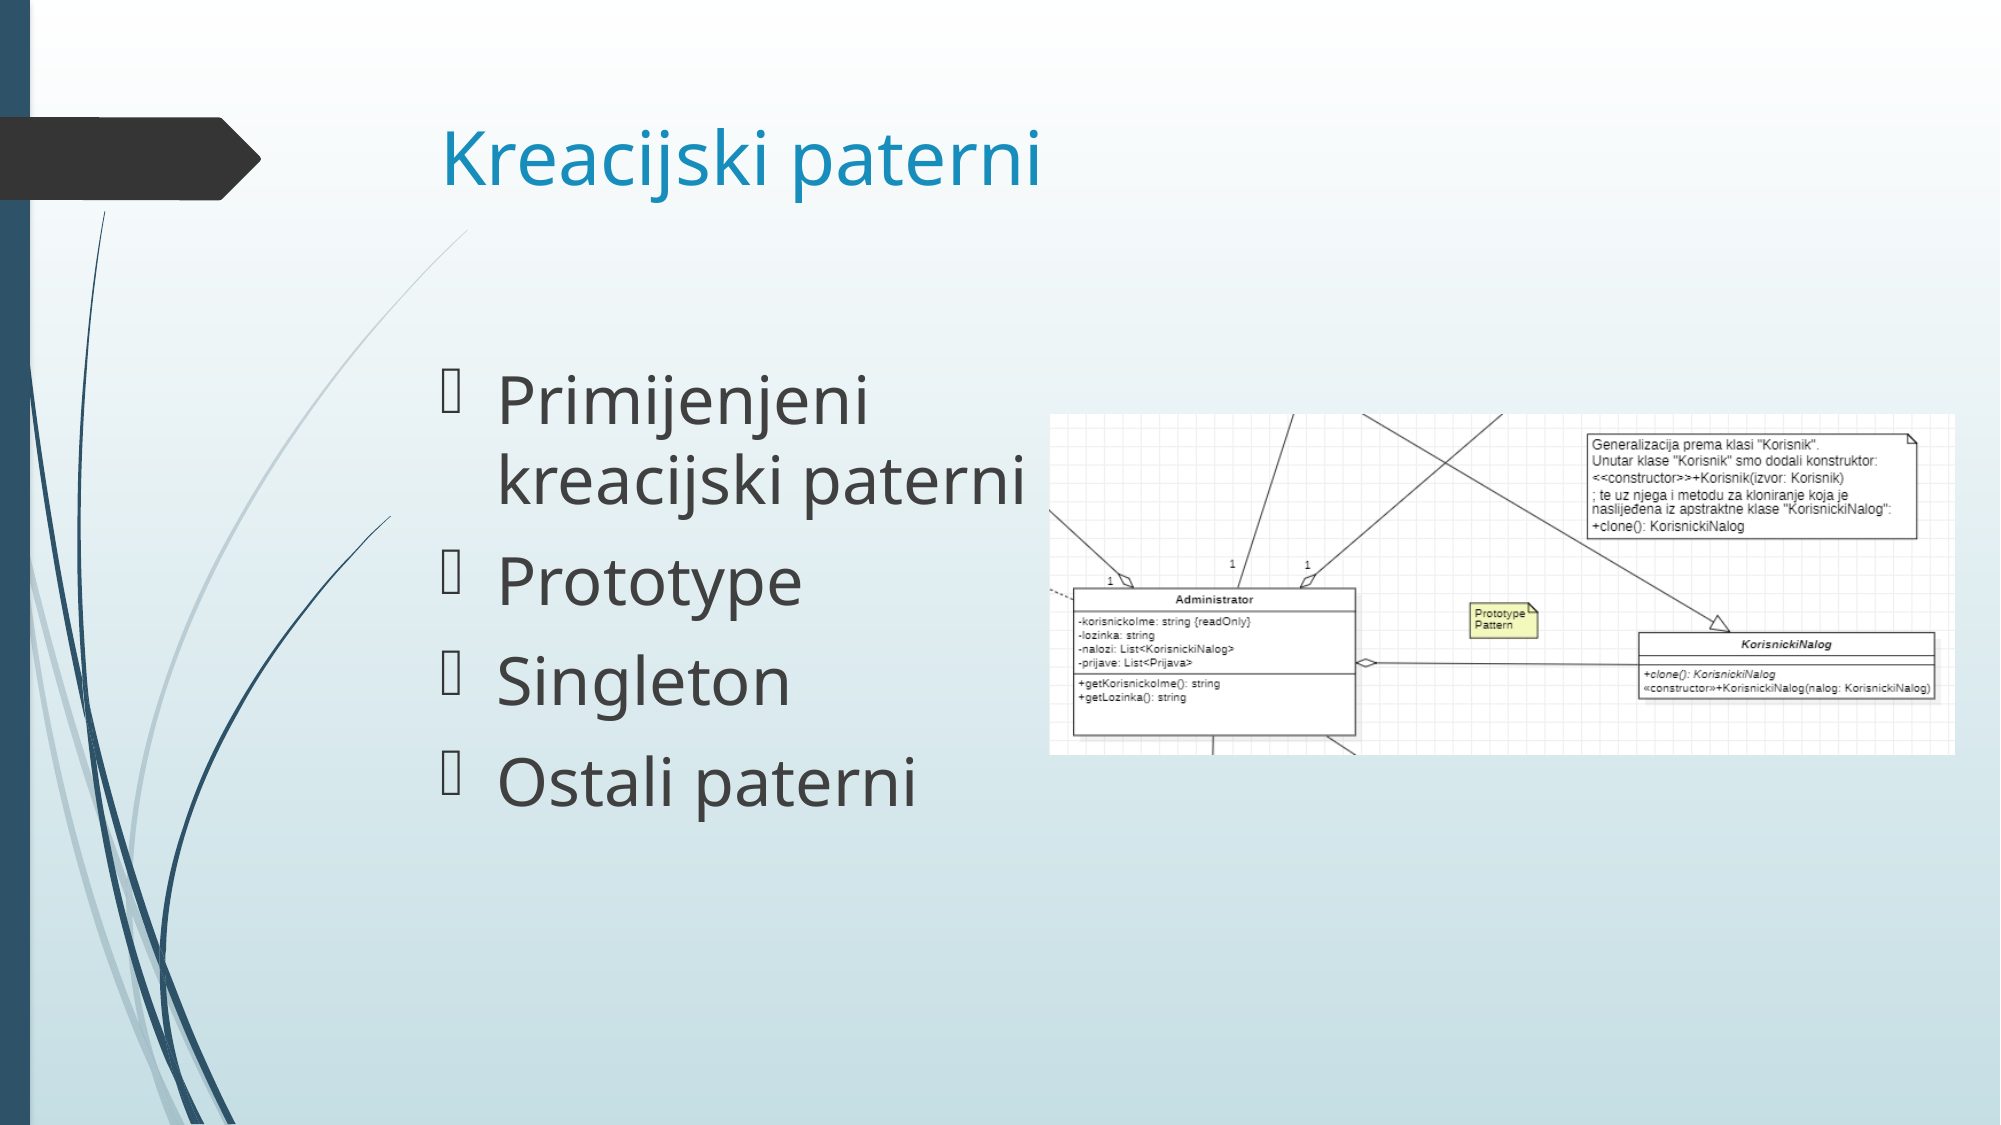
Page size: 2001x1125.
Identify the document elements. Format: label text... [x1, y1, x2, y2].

picture [1049, 413, 1955, 755]
list Primijenjeni kreacijski paterni Prototype Singleton Ostali paterni [424, 350, 1133, 970]
title Kreacijski paterni [425, 102, 1888, 313]
